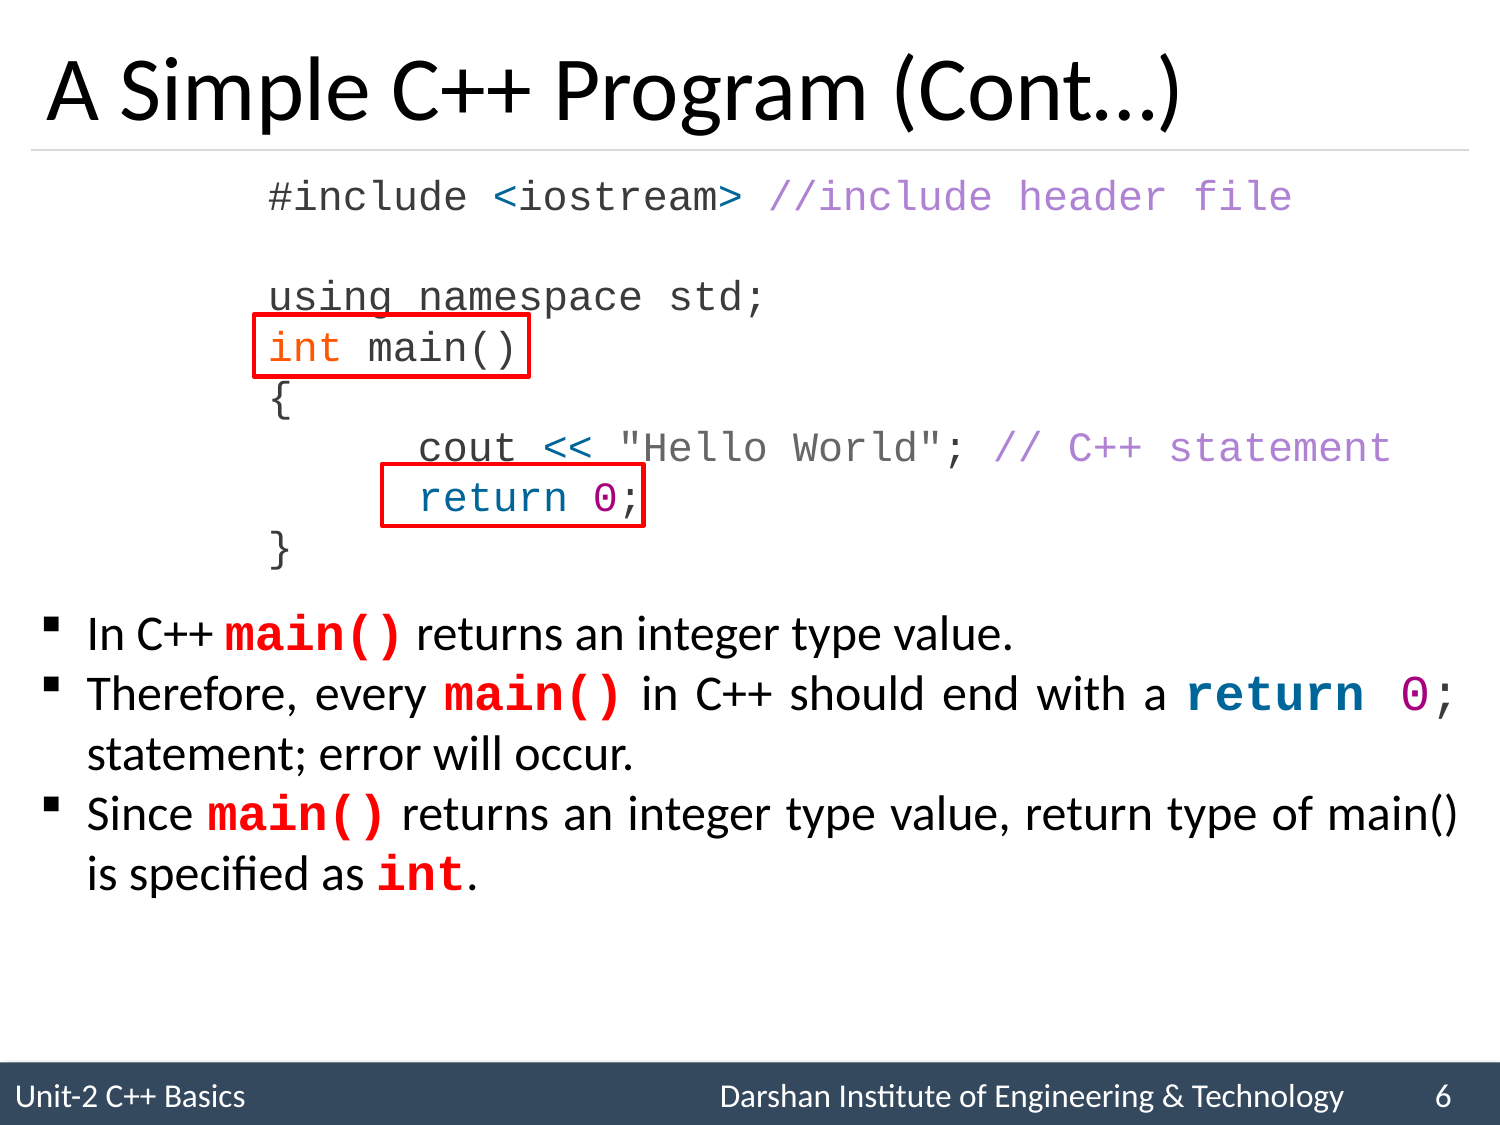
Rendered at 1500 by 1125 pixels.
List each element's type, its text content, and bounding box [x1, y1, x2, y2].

text_box [252, 312, 531, 379]
title A Simple C++ Program (Cont…) [31, 17, 1469, 150]
text_box [380, 462, 646, 528]
text_box #include <iostream> //include header file using namespace std; int main() { cout << "Hello World"; // C++ statement return 0; } [267, 169, 1419, 570]
text_box In C++ main() returns an integer type value. Therefore, every main() in C++ should end with a return 0; statement; error will occur. Since main() returns an integer type value, return type of main() is specified as int. [24, 592, 1475, 968]
